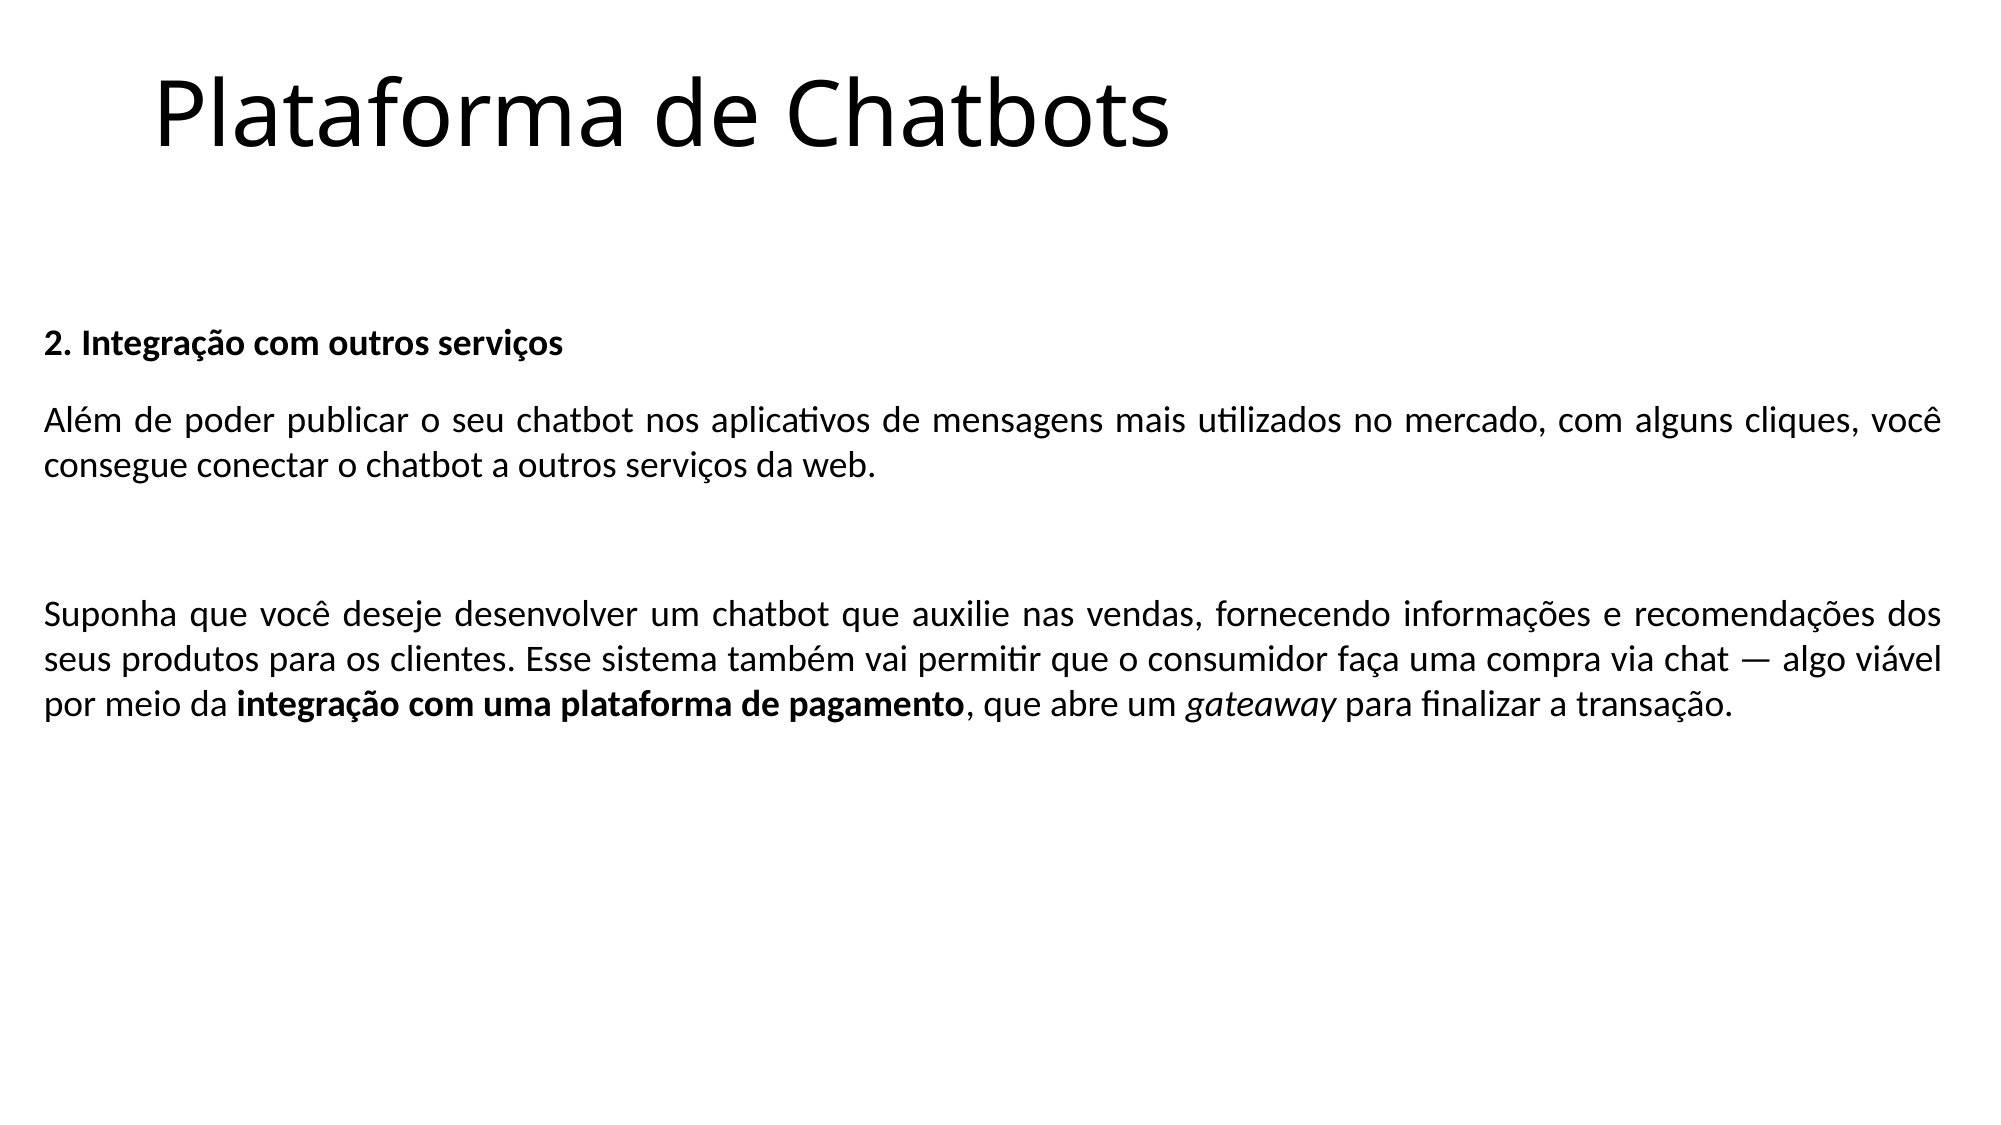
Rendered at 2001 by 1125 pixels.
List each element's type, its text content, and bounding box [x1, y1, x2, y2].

text_box Suponha que você deseje desenvolver um chatbot que auxilie nas vendas, fornecendo informações e recomendações dos seus produtos para os clientes. Esse sistema também vai permitir que o consumidor faça uma compra via chat — algo viável por meio da integração com uma plataforma de pagamento, que abre um gateaway para finalizar a transação. [29, 581, 1960, 732]
text_box Plataforma de Chatbots [137, 59, 1863, 278]
text_box 2. Integração com outros serviços [29, 310, 1960, 371]
text_box Além de poder publicar o seu chatbot nos aplicativos de mensagens mais utilizados no mercado, com alguns cliques, você consegue conectar o chatbot a outros serviços da web. [29, 387, 1960, 492]
